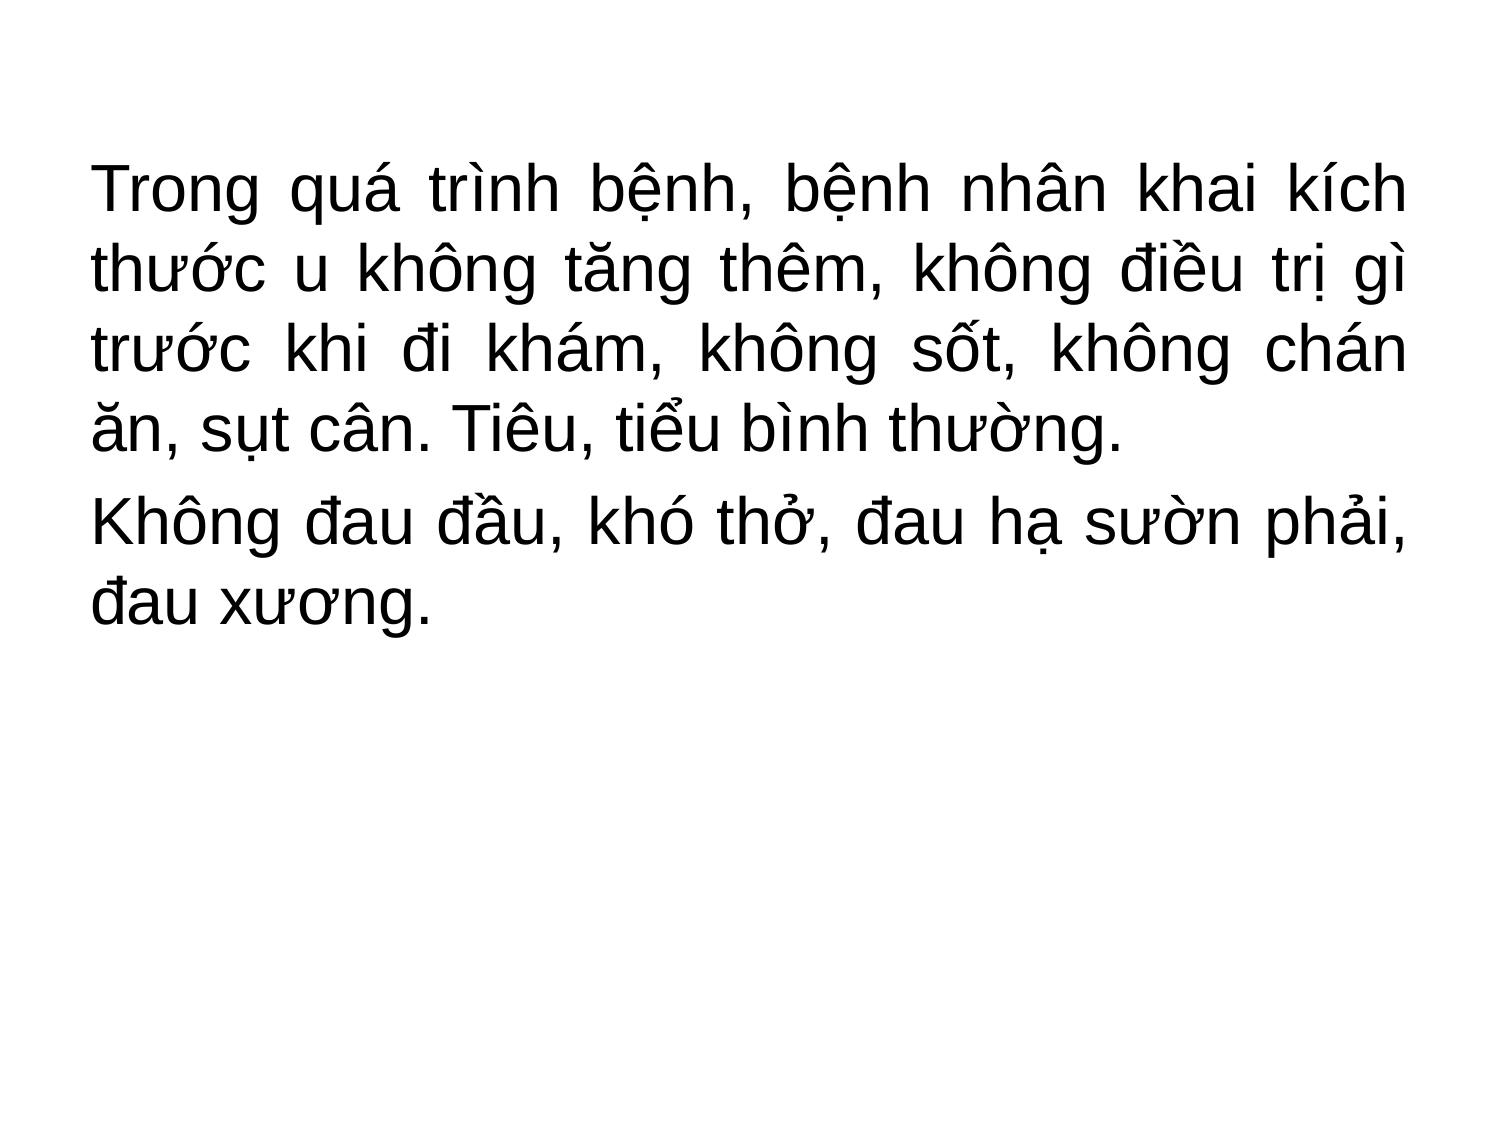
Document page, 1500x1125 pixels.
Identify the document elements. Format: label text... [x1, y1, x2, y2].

list Trong quá trình bệnh, bệnh nhân khai kích thước u không tăng thêm, không điều trị gì trước khi đi khám, không sốt, không chán ăn, sụt cân. Tiêu, tiểu bình thường. Không đau đầu, khó thở, đau hạ sườn phải, đau xương. [75, 137, 1425, 880]
